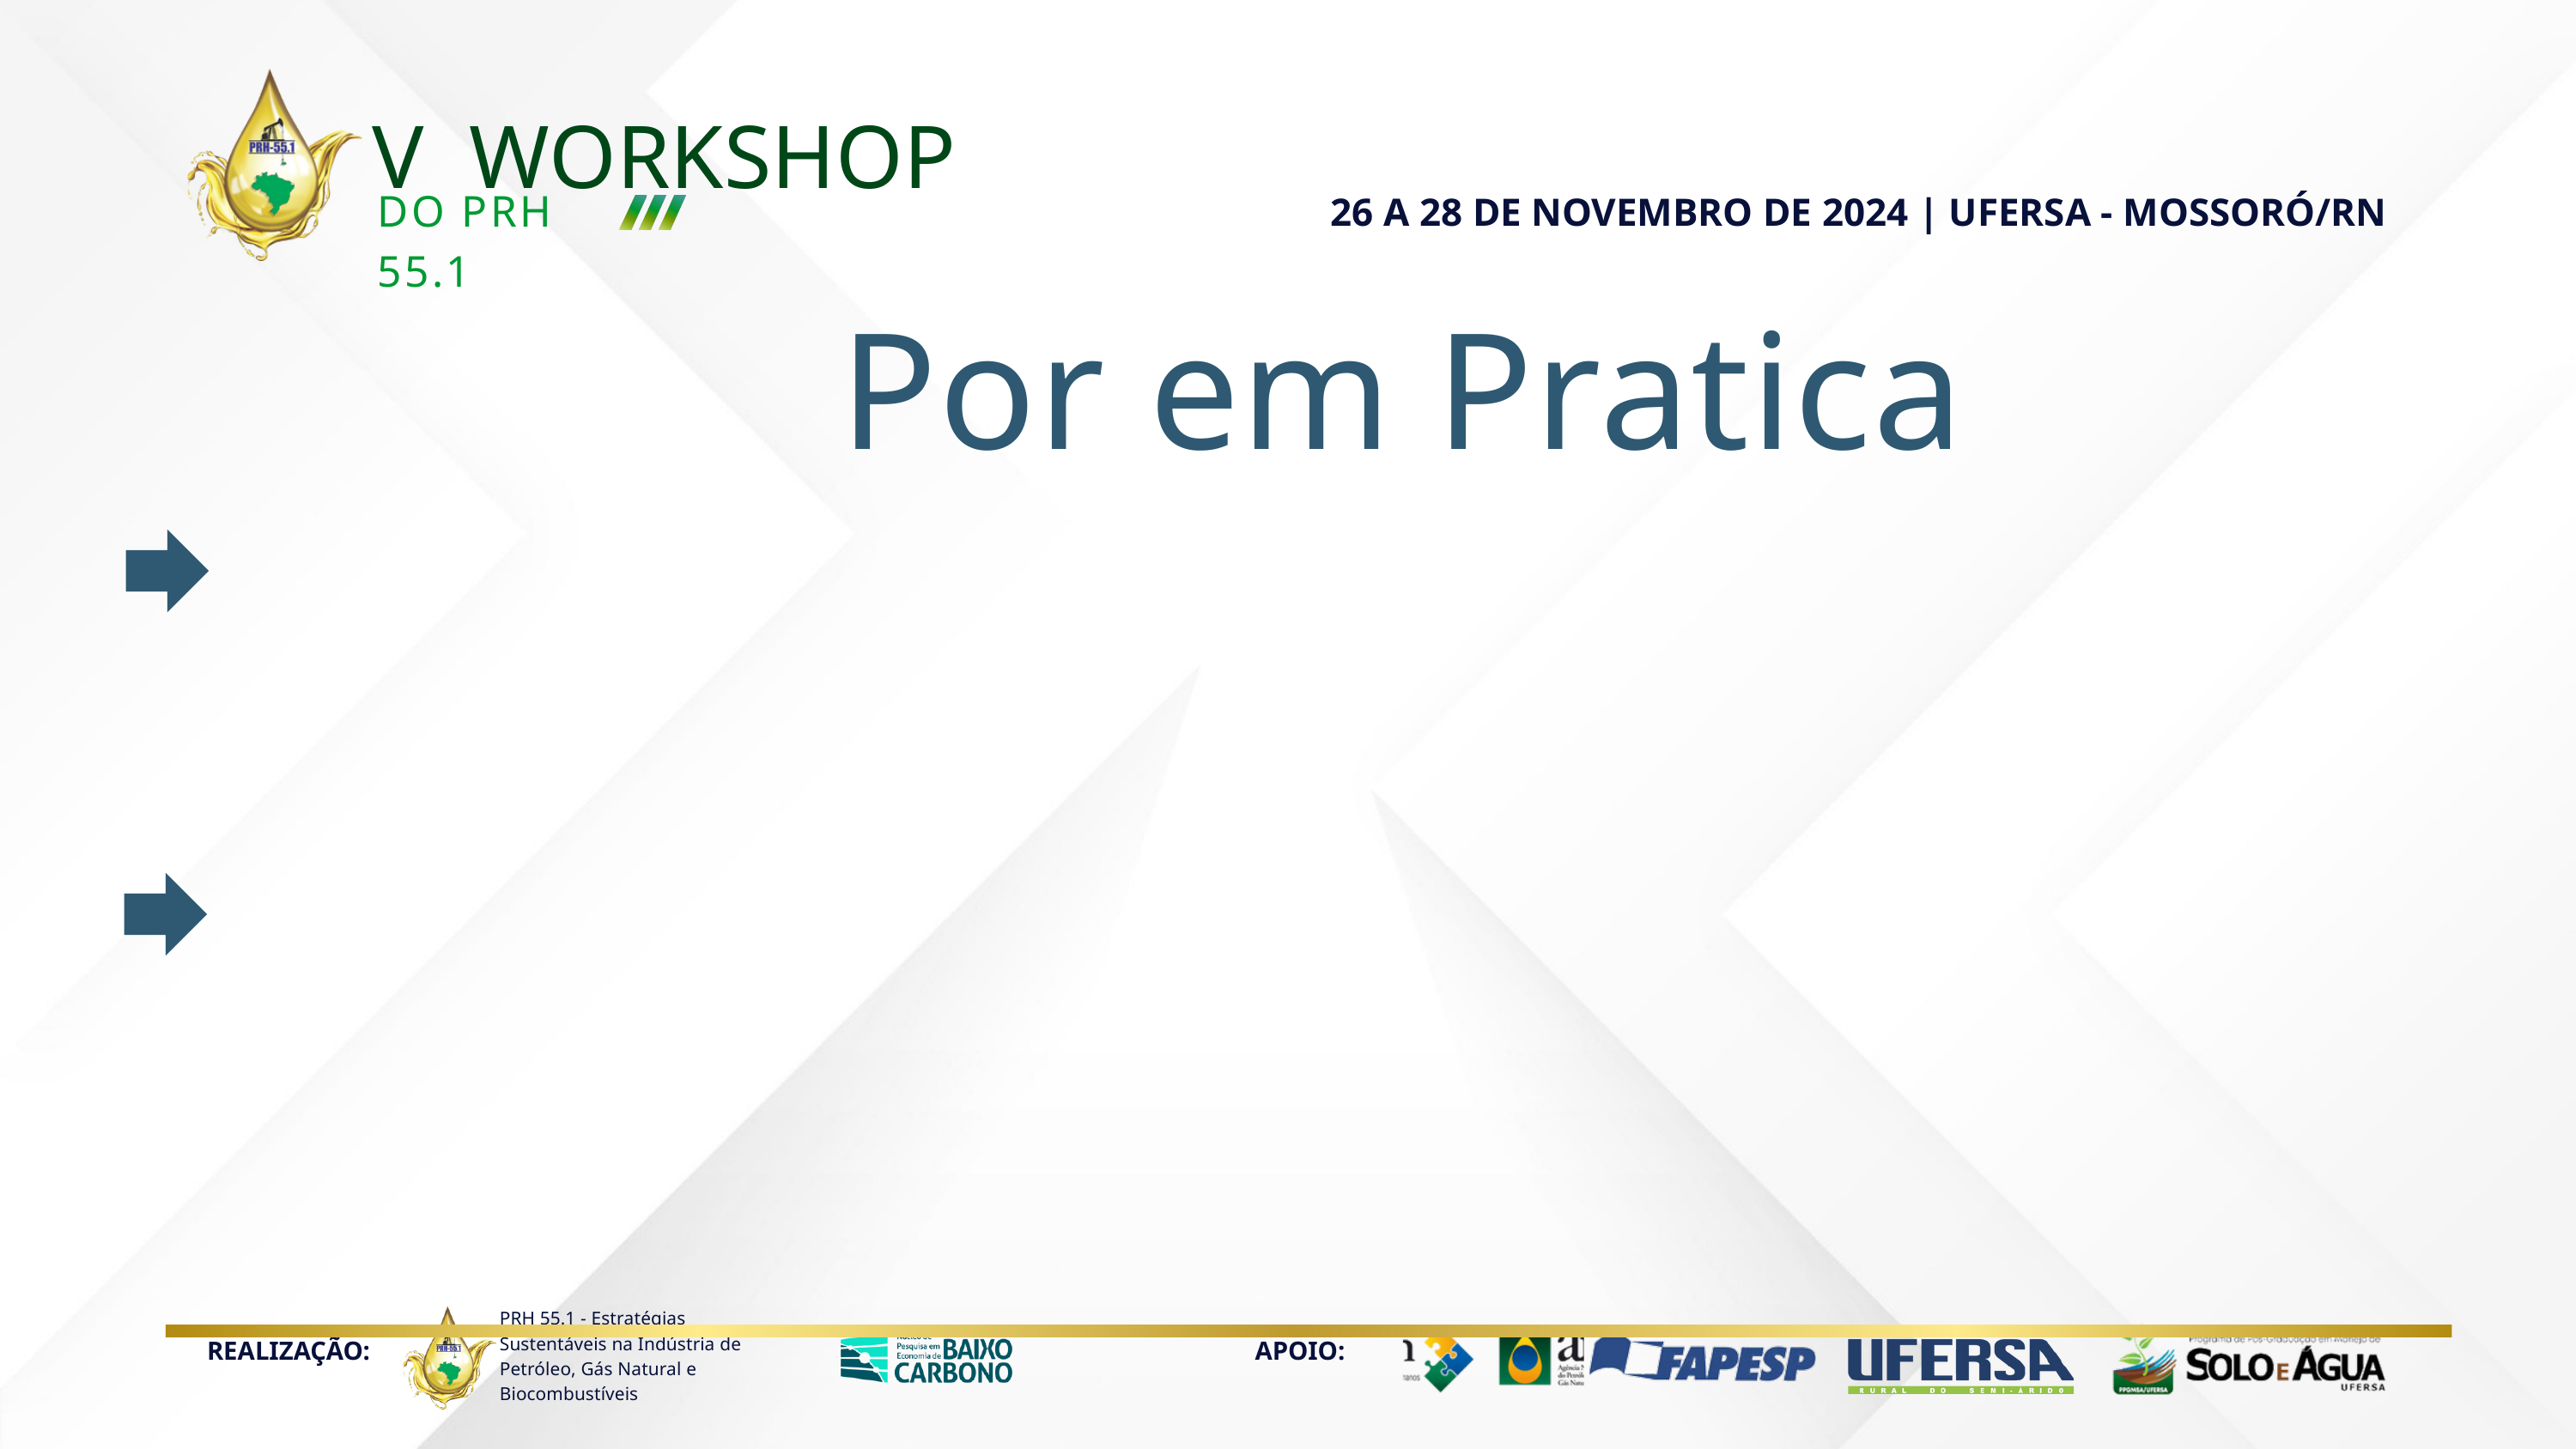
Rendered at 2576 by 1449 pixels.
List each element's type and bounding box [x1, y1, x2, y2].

text_box [1848, 1347, 2075, 1394]
text_box [0, 0, 2576, 1449]
text_box [1402, 1347, 1584, 1410]
text_box [403, 1347, 497, 1410]
text_box [1589, 1347, 1816, 1395]
text_box [793, 1347, 1060, 1407]
text_box [2105, 1347, 2397, 1399]
text_box [187, 68, 362, 261]
text_box [124, 529, 2452, 1338]
